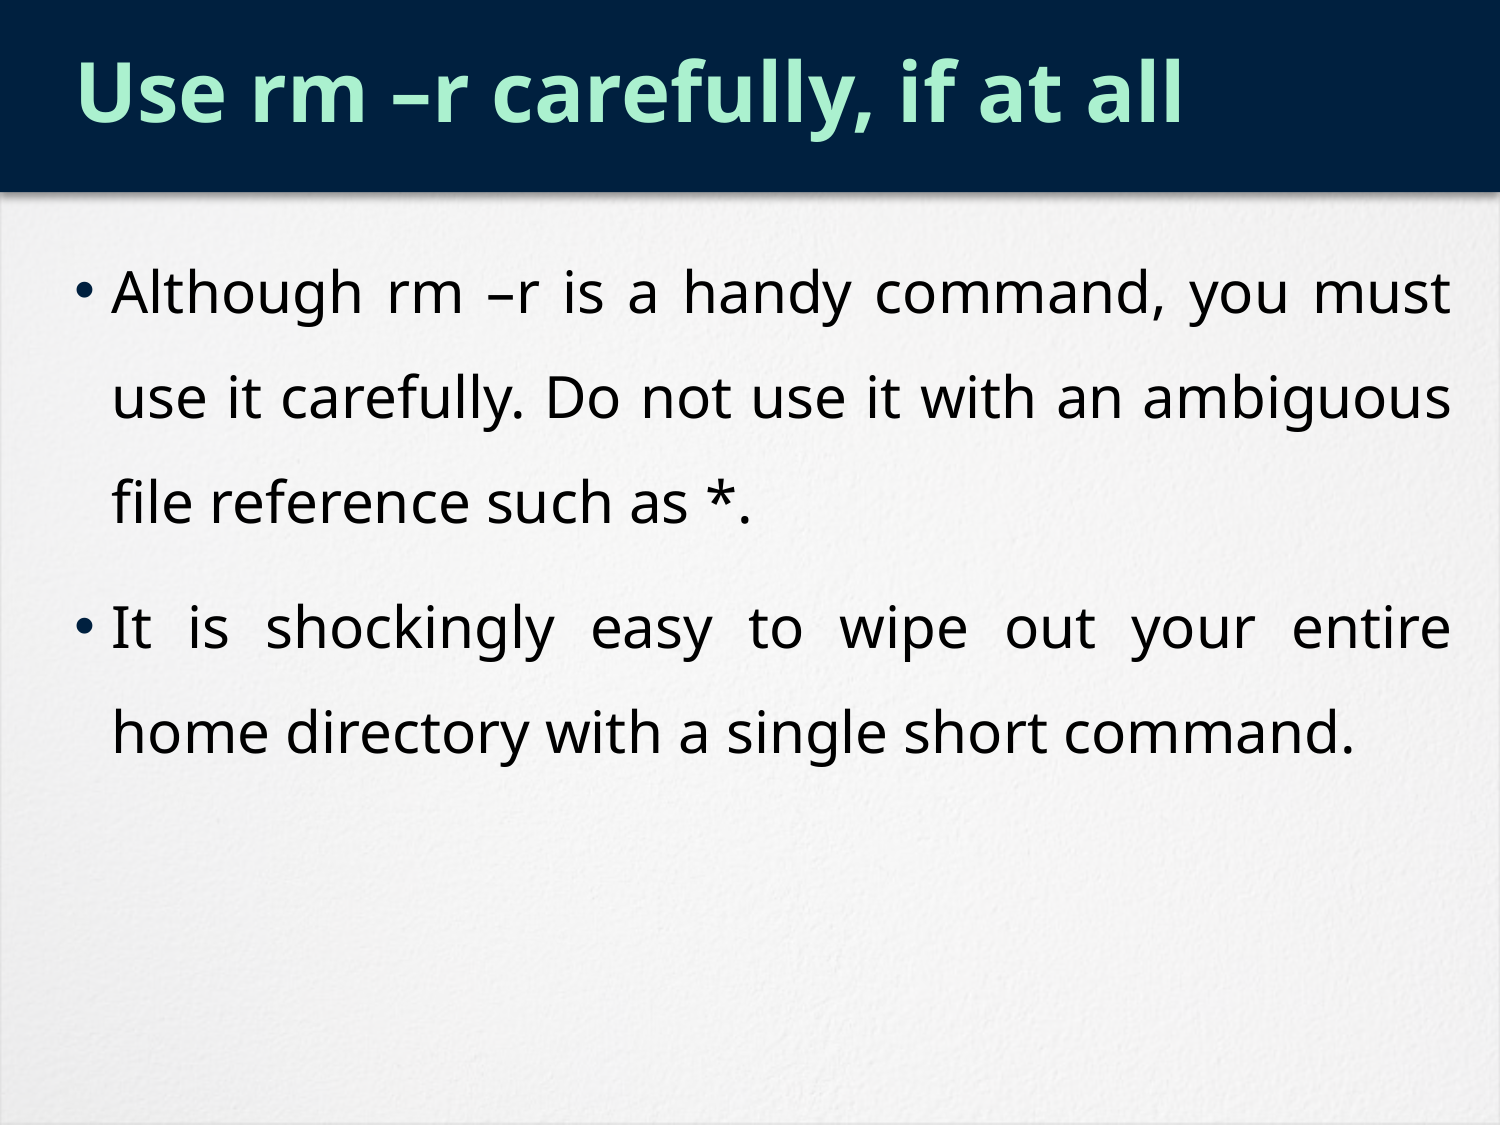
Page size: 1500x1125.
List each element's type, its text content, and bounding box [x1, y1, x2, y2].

title Use rm –r carefully, if at all [59, 0, 1500, 193]
list Although rm –r is a handy command, you must use it carefully. Do not use it with an ambiguous file reference such as *. It is shockingly easy to wipe out your entire home directory with a single short command. [59, 212, 1468, 1099]
